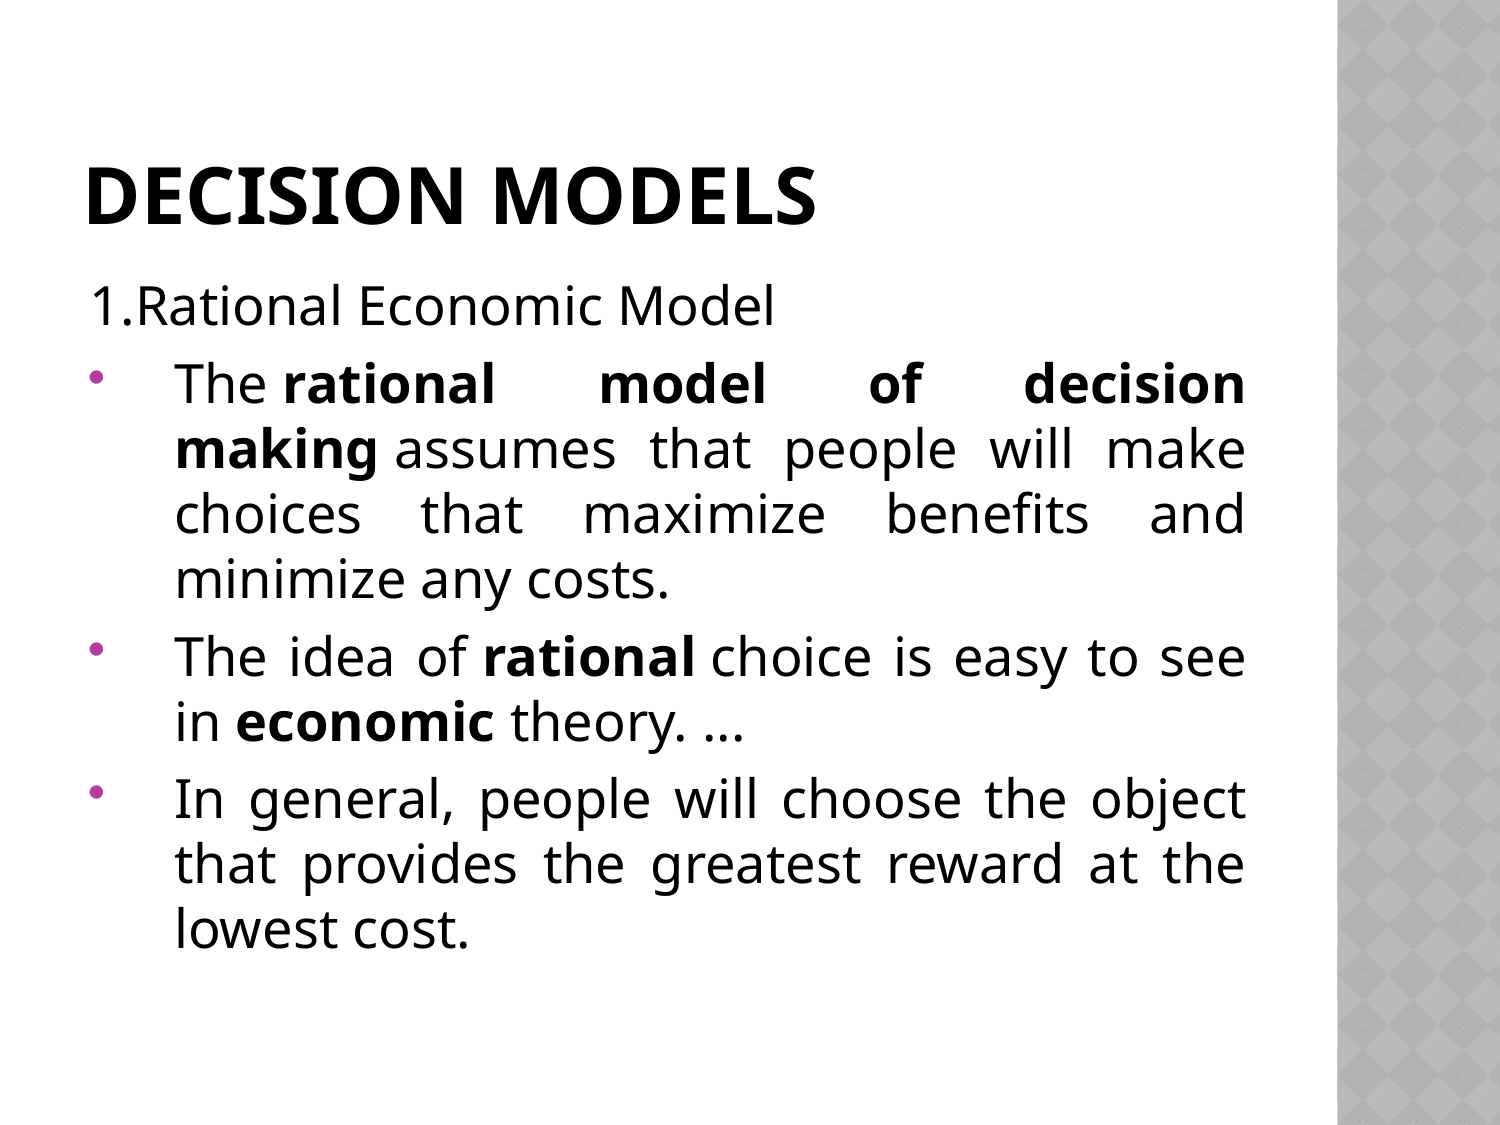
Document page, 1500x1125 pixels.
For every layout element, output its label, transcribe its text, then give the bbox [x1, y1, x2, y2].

list 1.Rational Economic Model The rational model of decision making assumes that people will make choices that maximize benefits and minimize any costs. The idea of rational choice is easy to see in economic theory. ... In general, people will choose the object that provides the greatest reward at the lowest cost. [75, 264, 1263, 1059]
title Decision models [75, 52, 1263, 240]
